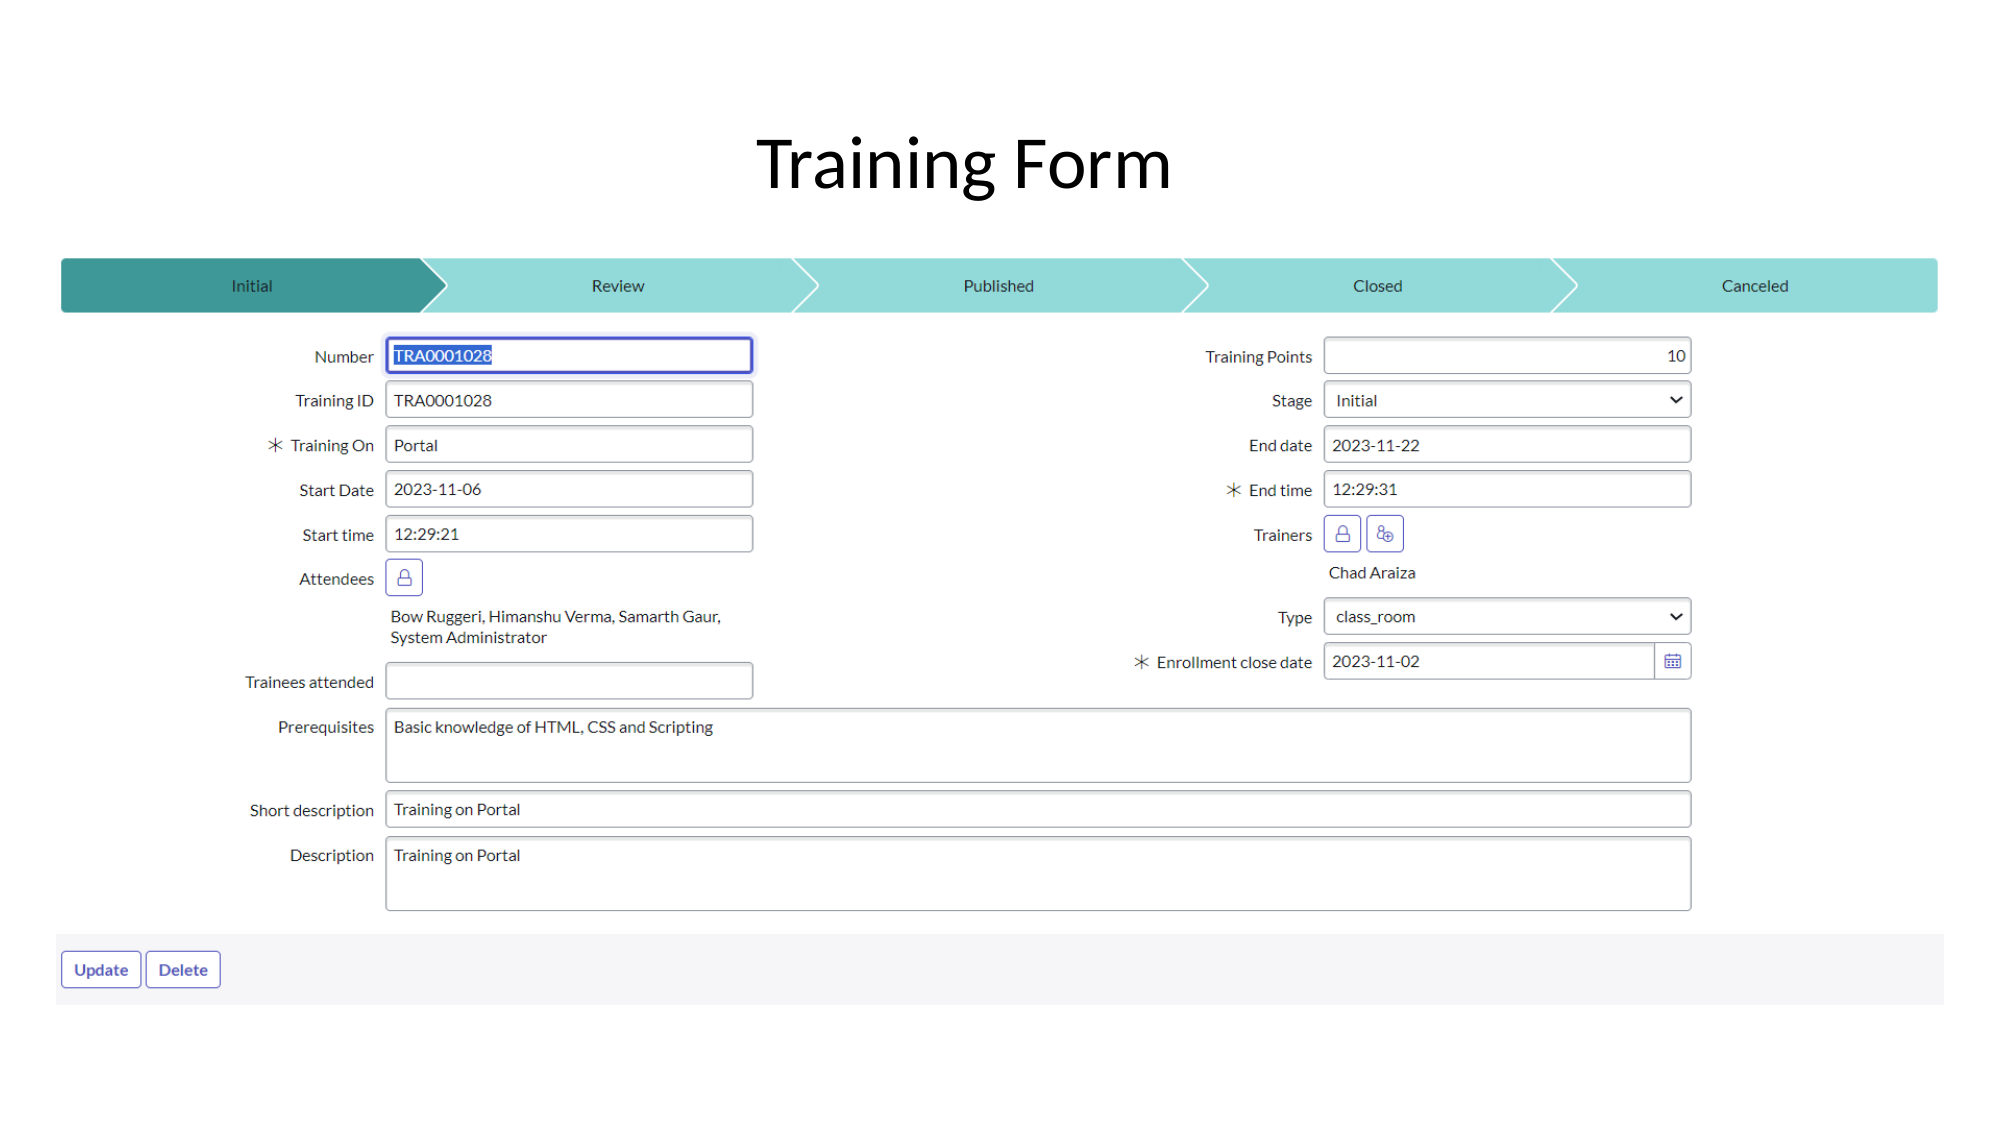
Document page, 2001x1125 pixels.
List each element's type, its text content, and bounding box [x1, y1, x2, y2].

picture [56, 250, 1944, 1005]
text_box Training Form [427, 105, 1502, 211]
